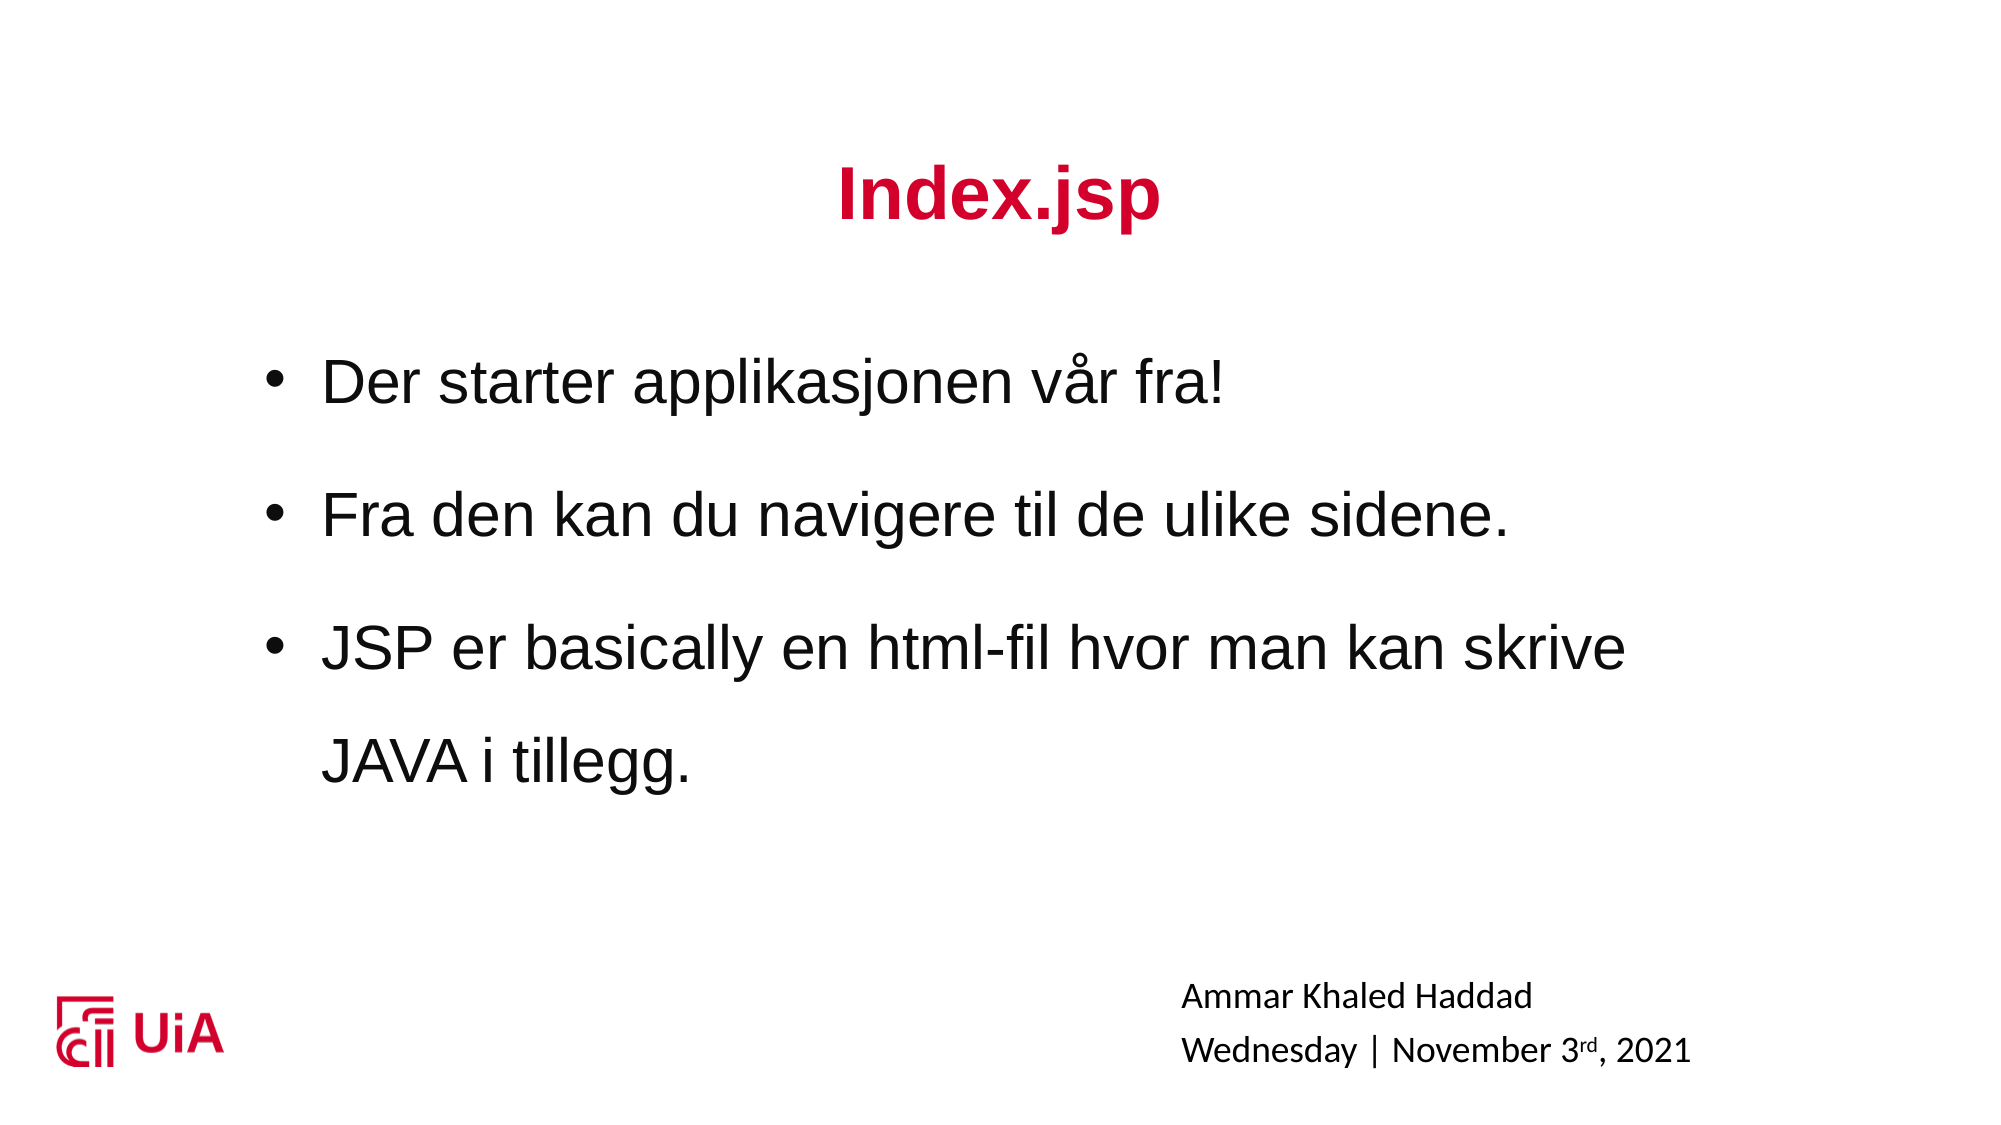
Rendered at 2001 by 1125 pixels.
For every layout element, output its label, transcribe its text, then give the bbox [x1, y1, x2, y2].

picture [56, 996, 224, 1067]
text_box Ammar Khaled Haddad Wednesday | November 3rd, 2021 [1162, 963, 2000, 1077]
title Index.jsp [0, 56, 2000, 244]
subtitle Der starter applikasjonen vår fra! Fra den kan du navigere til de ulike sidene. JSP er basically en html-fil hvor man kan skrive JAVA i tillegg. [249, 295, 1750, 913]
